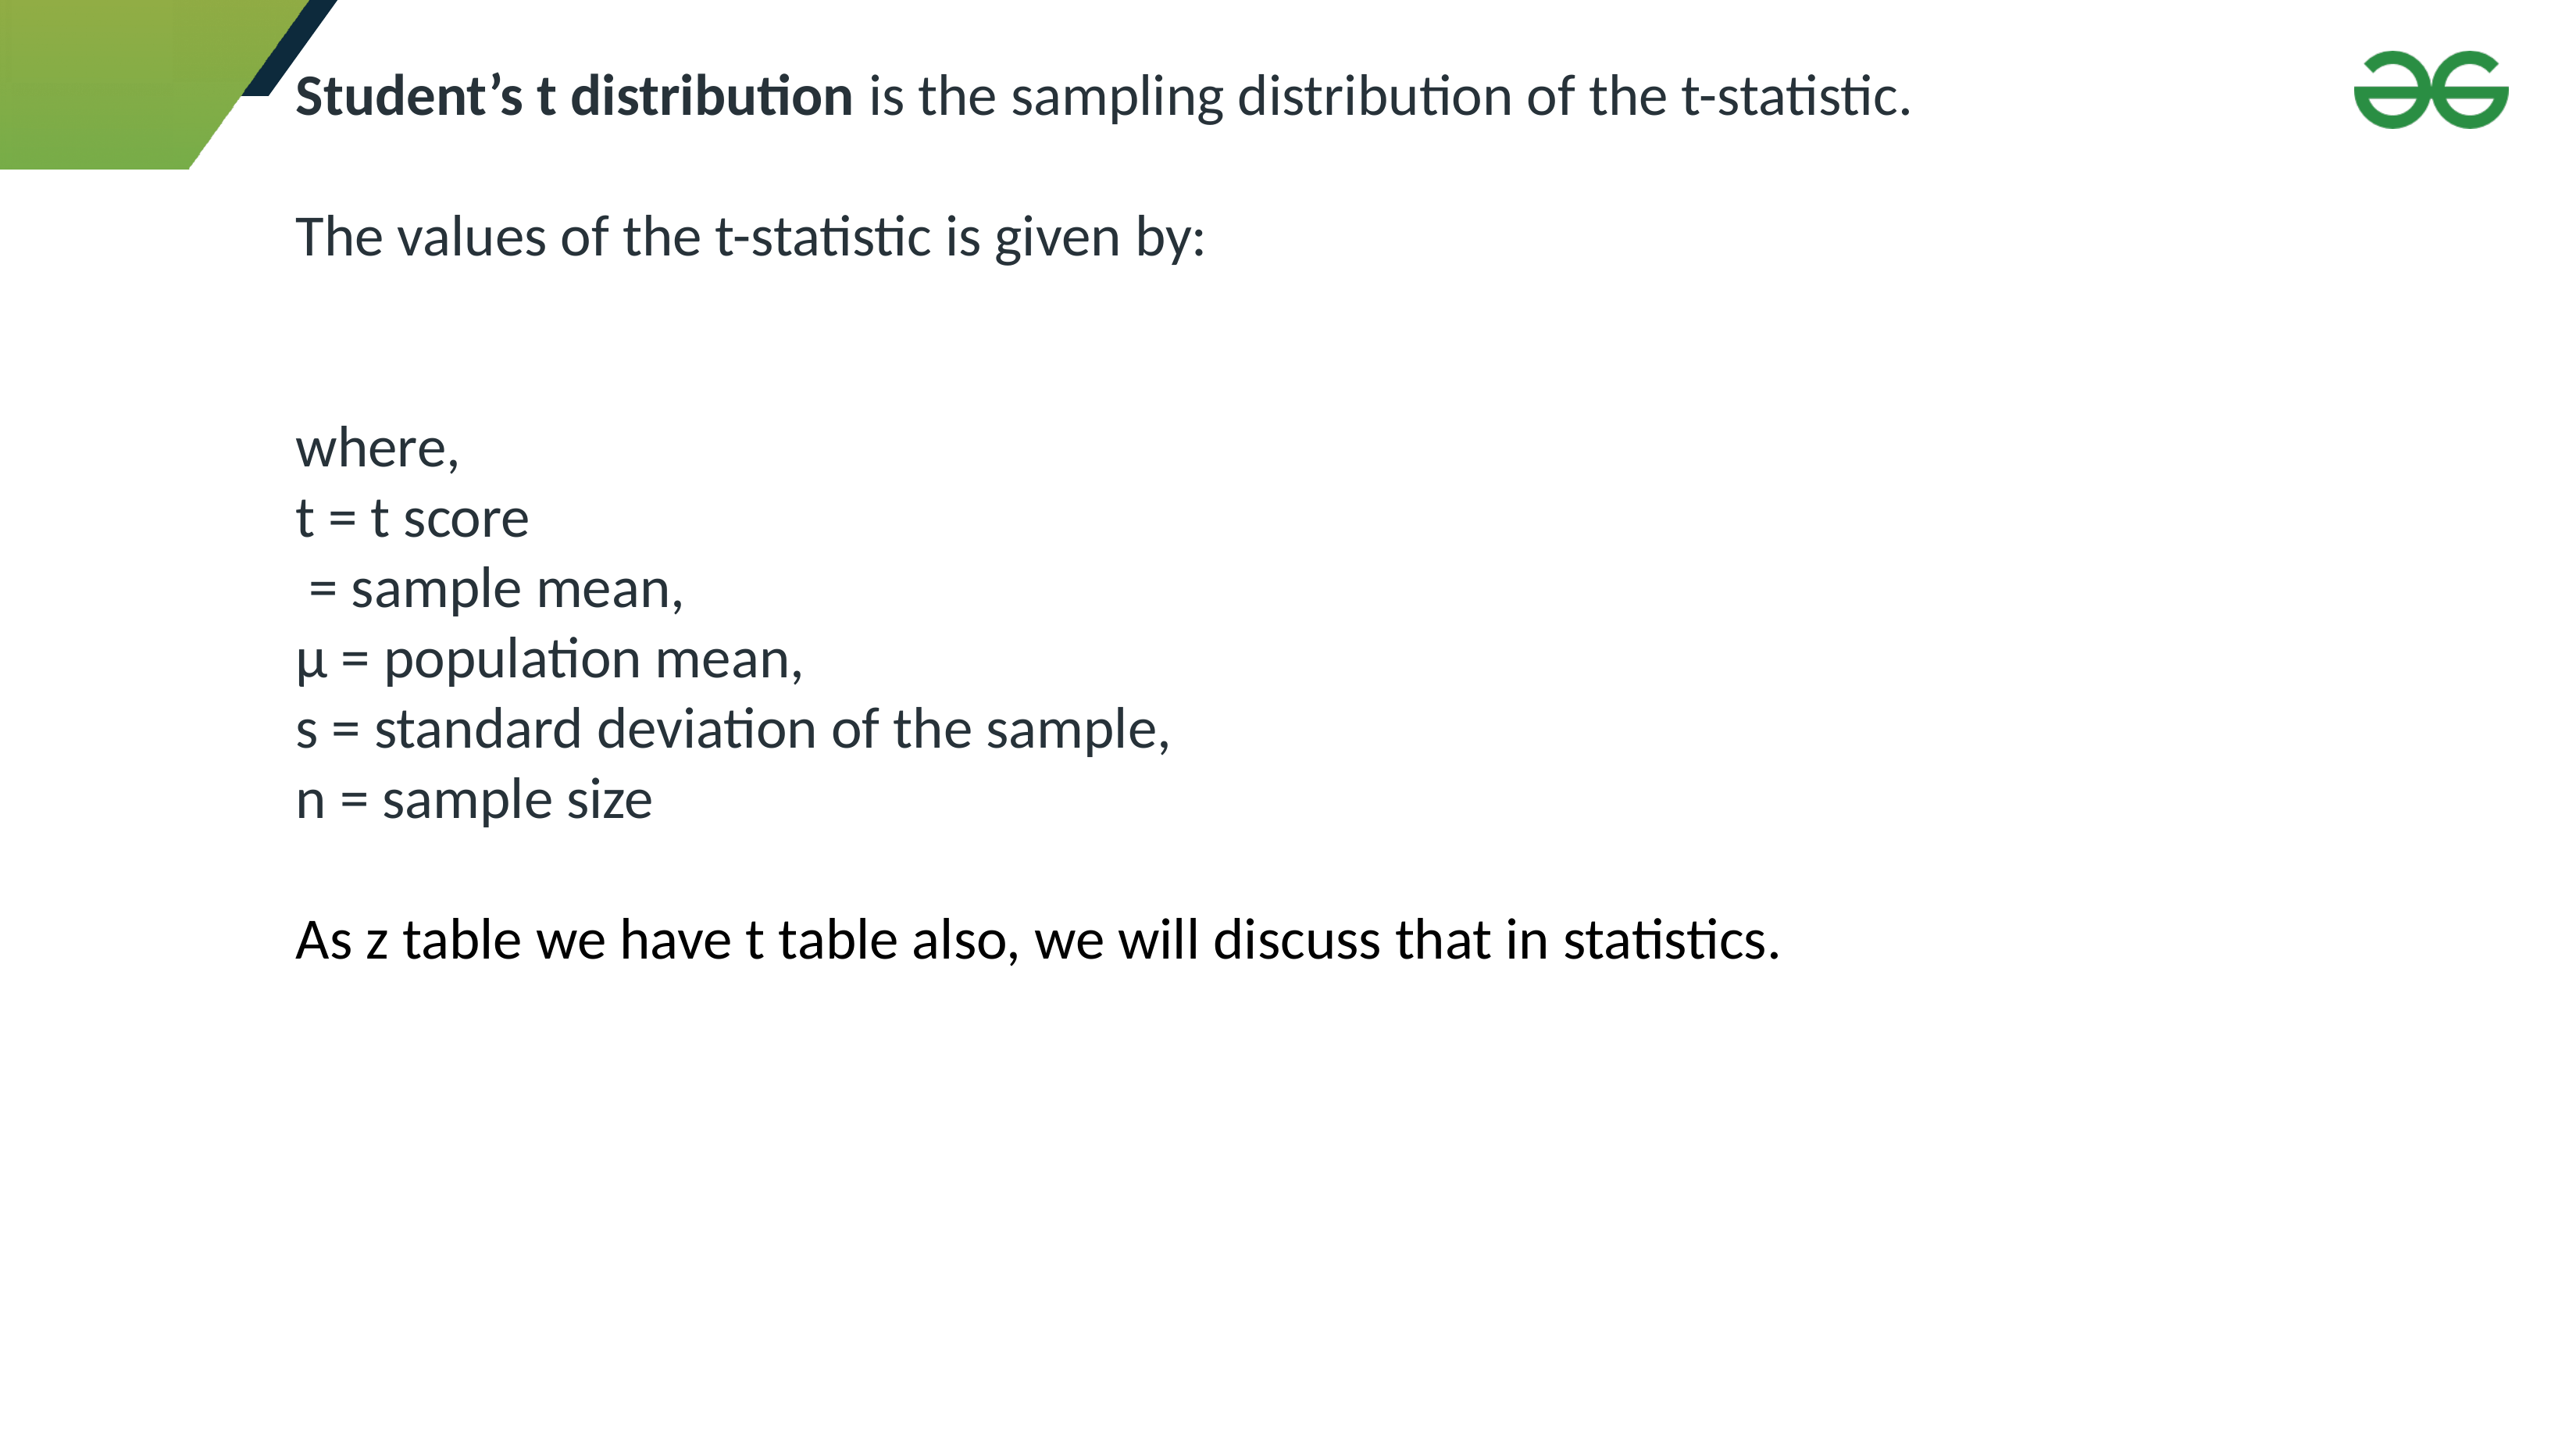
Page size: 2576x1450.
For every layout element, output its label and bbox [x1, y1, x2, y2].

picture [2353, 50, 2509, 130]
picture [0, 0, 309, 170]
picture [305, 83, 309, 91]
